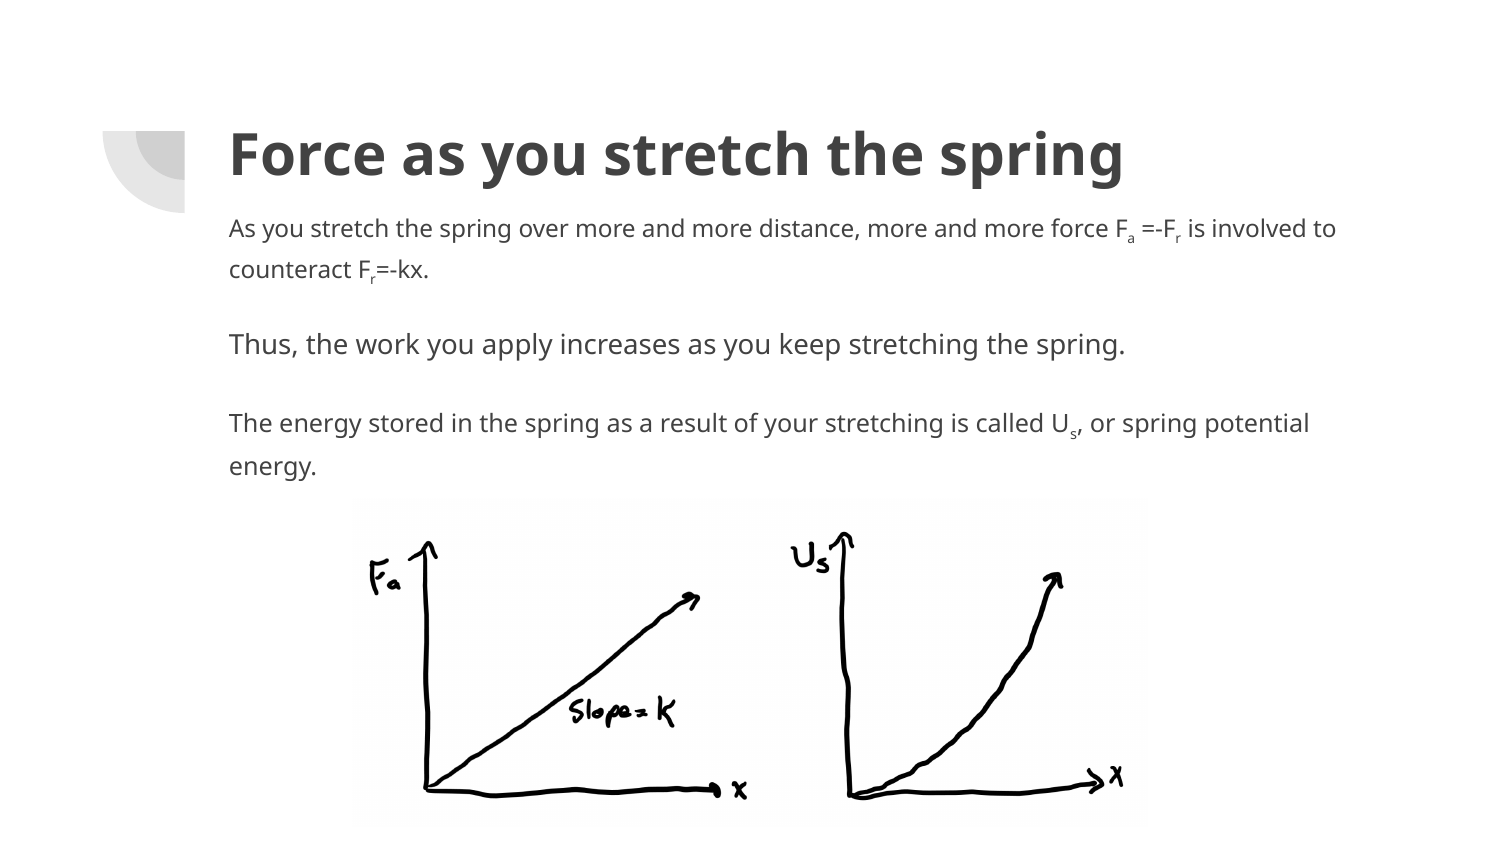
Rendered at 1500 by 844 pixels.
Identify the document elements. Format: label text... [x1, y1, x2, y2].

list As you stretch the spring over more and more distance, more and more force Fa =-Fr is involved to counteract Fr=-kx. [213, 191, 1368, 304]
title Force as you stretch the spring [213, 98, 1368, 191]
list Thus, the work you apply increases as you keep stretching the spring. [213, 304, 1368, 378]
picture [352, 498, 1148, 828]
list The energy stored in the spring as a result of your stretching is called Us, or spring potential energy. [213, 385, 1368, 499]
